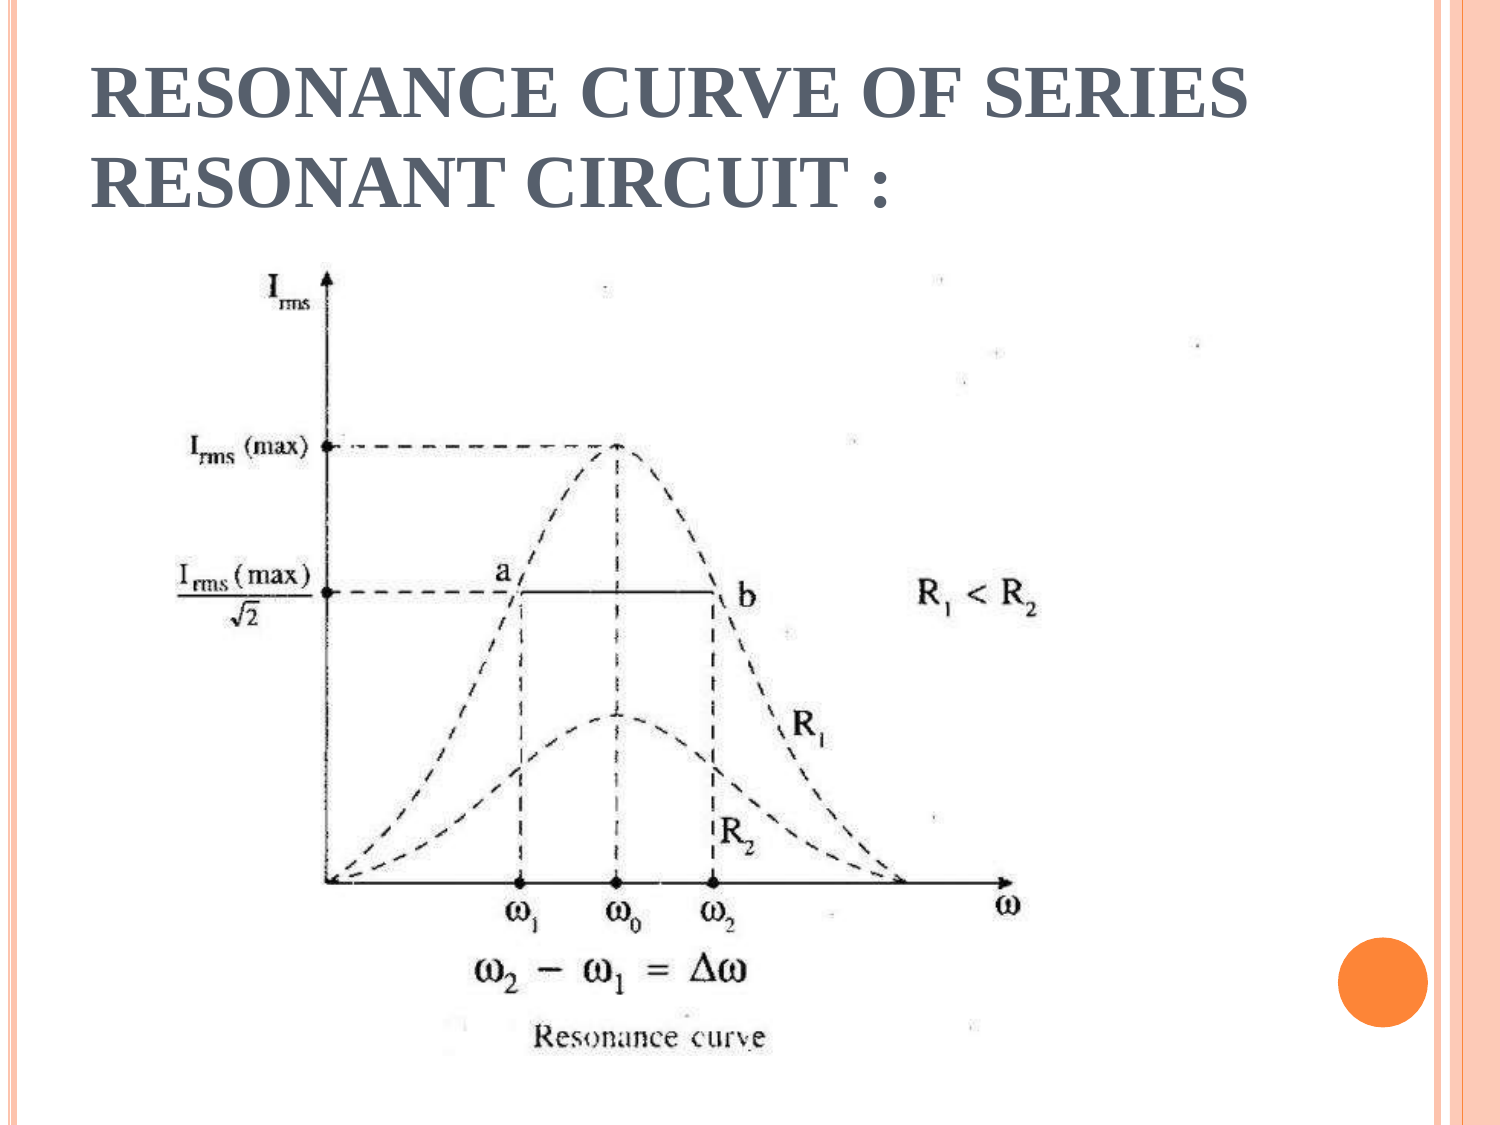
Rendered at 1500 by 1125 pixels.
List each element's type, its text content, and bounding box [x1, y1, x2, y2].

title RESONANCE CURVE OF SERIES RESONANT CIRCUIT : [12, 20, 1488, 231]
text_box [174, 262, 1213, 1056]
